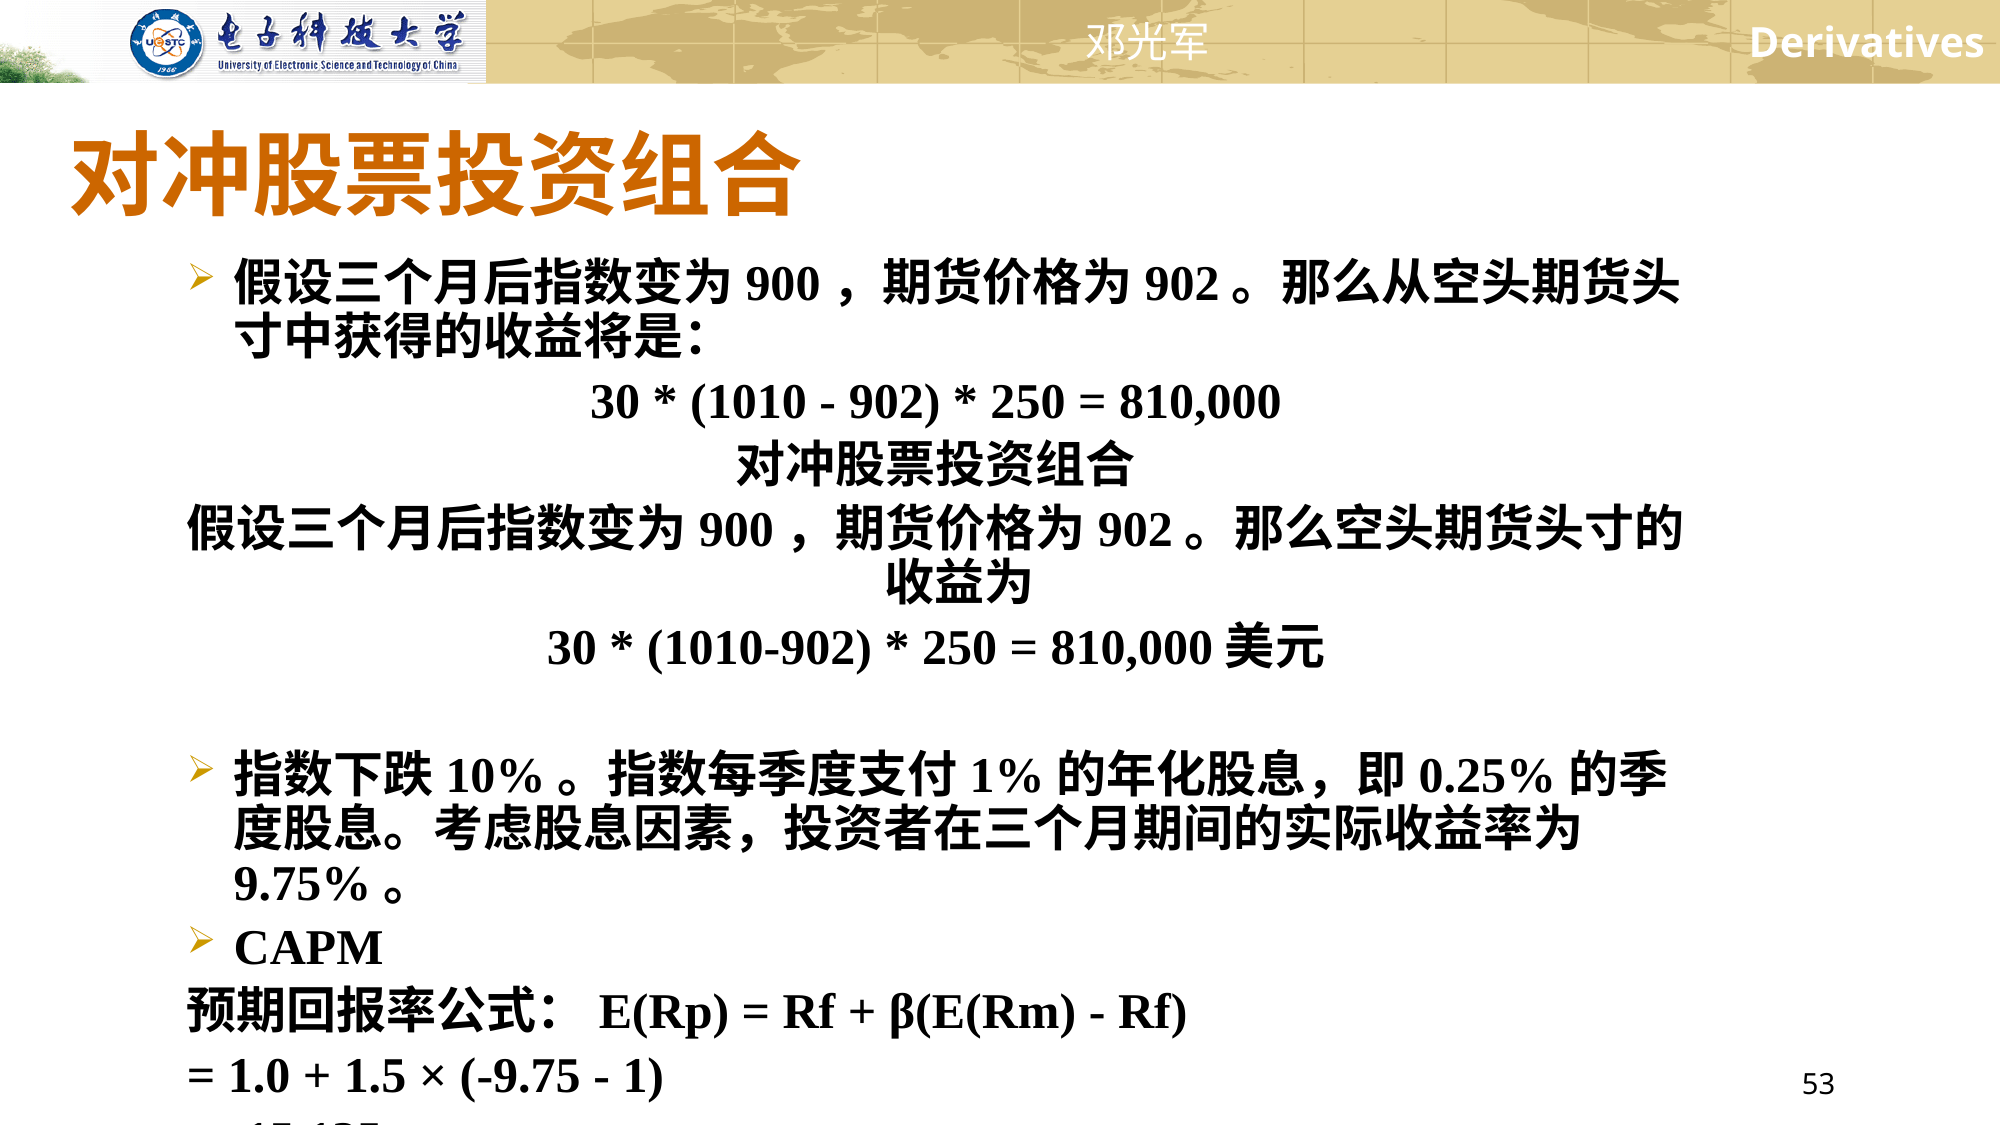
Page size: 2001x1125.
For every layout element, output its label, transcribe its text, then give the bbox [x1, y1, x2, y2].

title 对冲股票投资组合 [53, 78, 1754, 266]
picture [0, 0, 486, 83]
list 假设三个月后指数变为900，期货价格为902。那么从空头期货头寸中获得的收益将是： 30 * (1010 - 902) * 250 = 810,000 对冲股票投资组合 假设三个月后指数变为900，期货价格为902。那么空头期货头寸的收益为 30 * (1010-902) * 250 = 810,000美元 指数下跌10%。指数每季度支付1%的年化股息，即0.25%的季度股息。考虑股息因素，投资者在三个月期间的实际收益率为9.75%。 CAPM 预期回报率公式：E(Rp) = Rf + β(E(Rm) - Rf) = 1.0 + 1.5 × (-9.75 - 1) = -15.125 因此，投资组合在三个月末的预期价值（包括股息在内）为 $5,050,000 × (1 - 0.15125) = $4,286,187 [96, 249, 1700, 1047]
